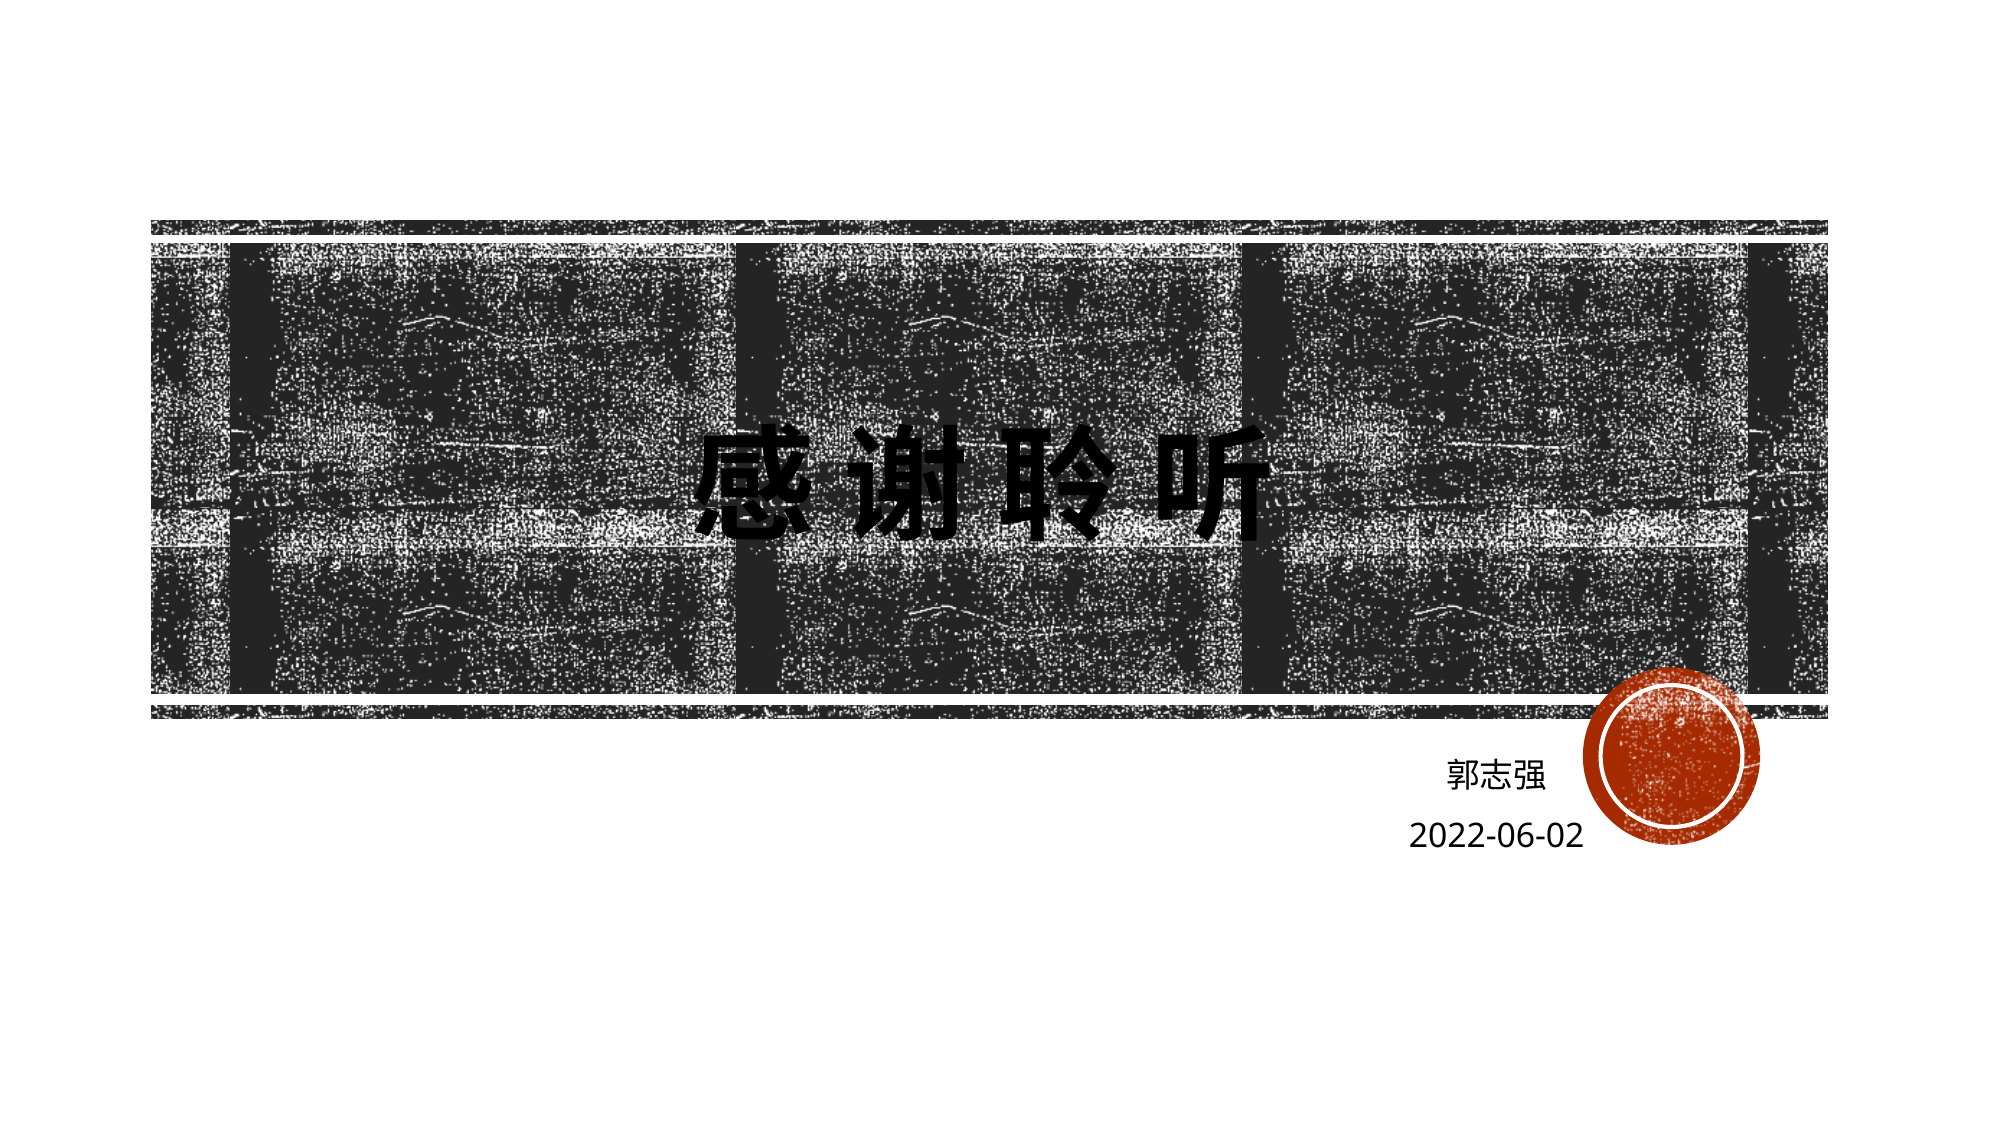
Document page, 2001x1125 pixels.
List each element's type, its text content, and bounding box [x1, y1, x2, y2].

subtitle 郭志强 2022-06-02 [1312, 725, 1681, 863]
title 感 谢 聆 听 [165, 245, 1801, 744]
